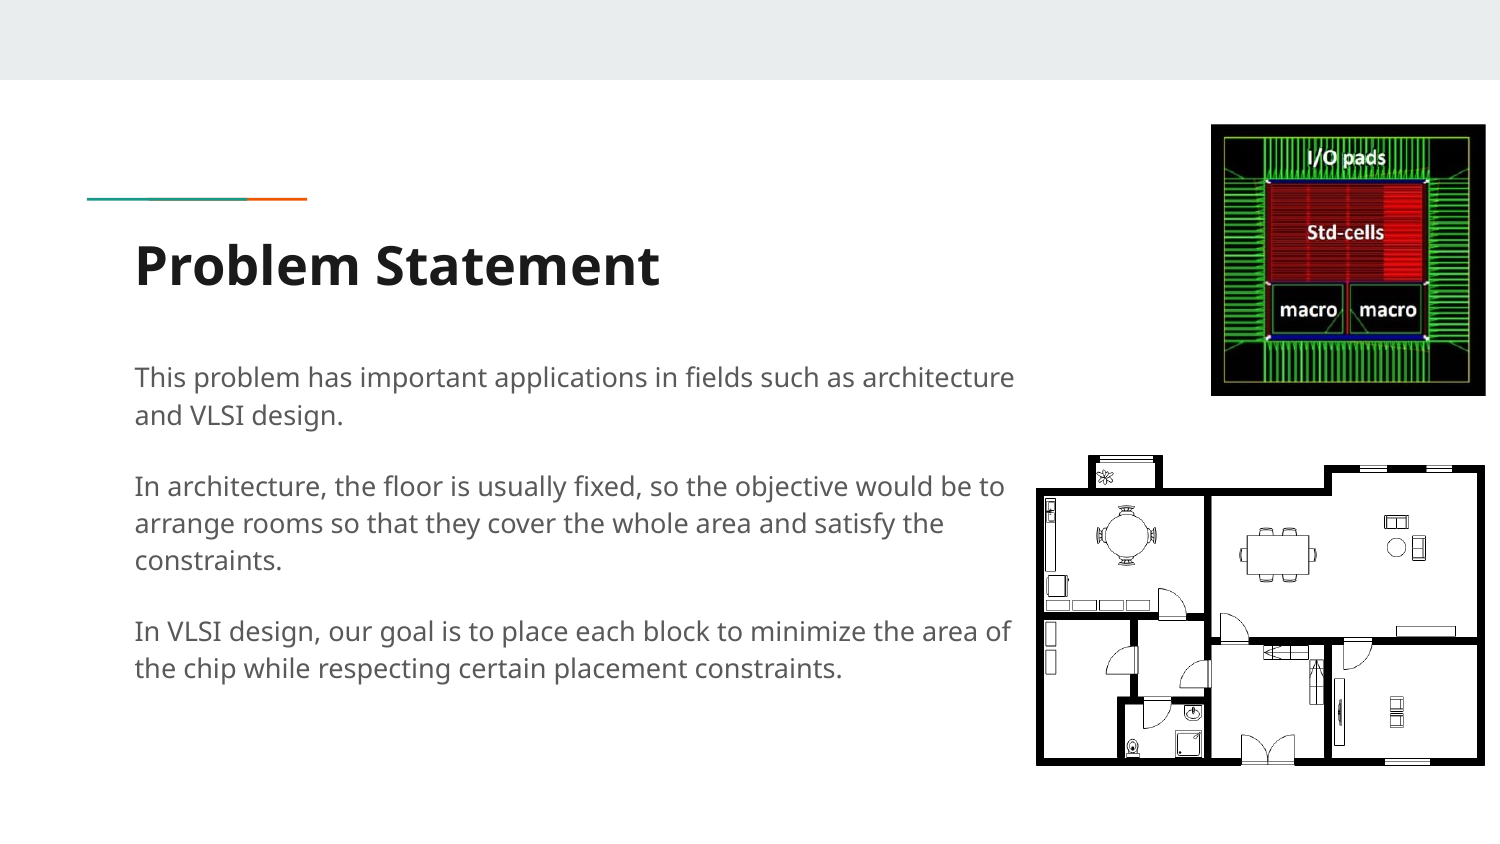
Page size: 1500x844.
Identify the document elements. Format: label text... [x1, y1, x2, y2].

picture [1035, 455, 1486, 768]
list This problem has important applications in fields such as architecture and VLSI design. In architecture, the floor is usually fixed, so the objective would be to arrange rooms so that they cover the whole area and satisfy the constraints. In VLSI design, our goal is to place each block to minimize the area of the chip while respecting certain placement constraints. [119, 341, 1037, 712]
picture [1210, 124, 1486, 397]
title Problem Statement [119, 216, 1205, 305]
